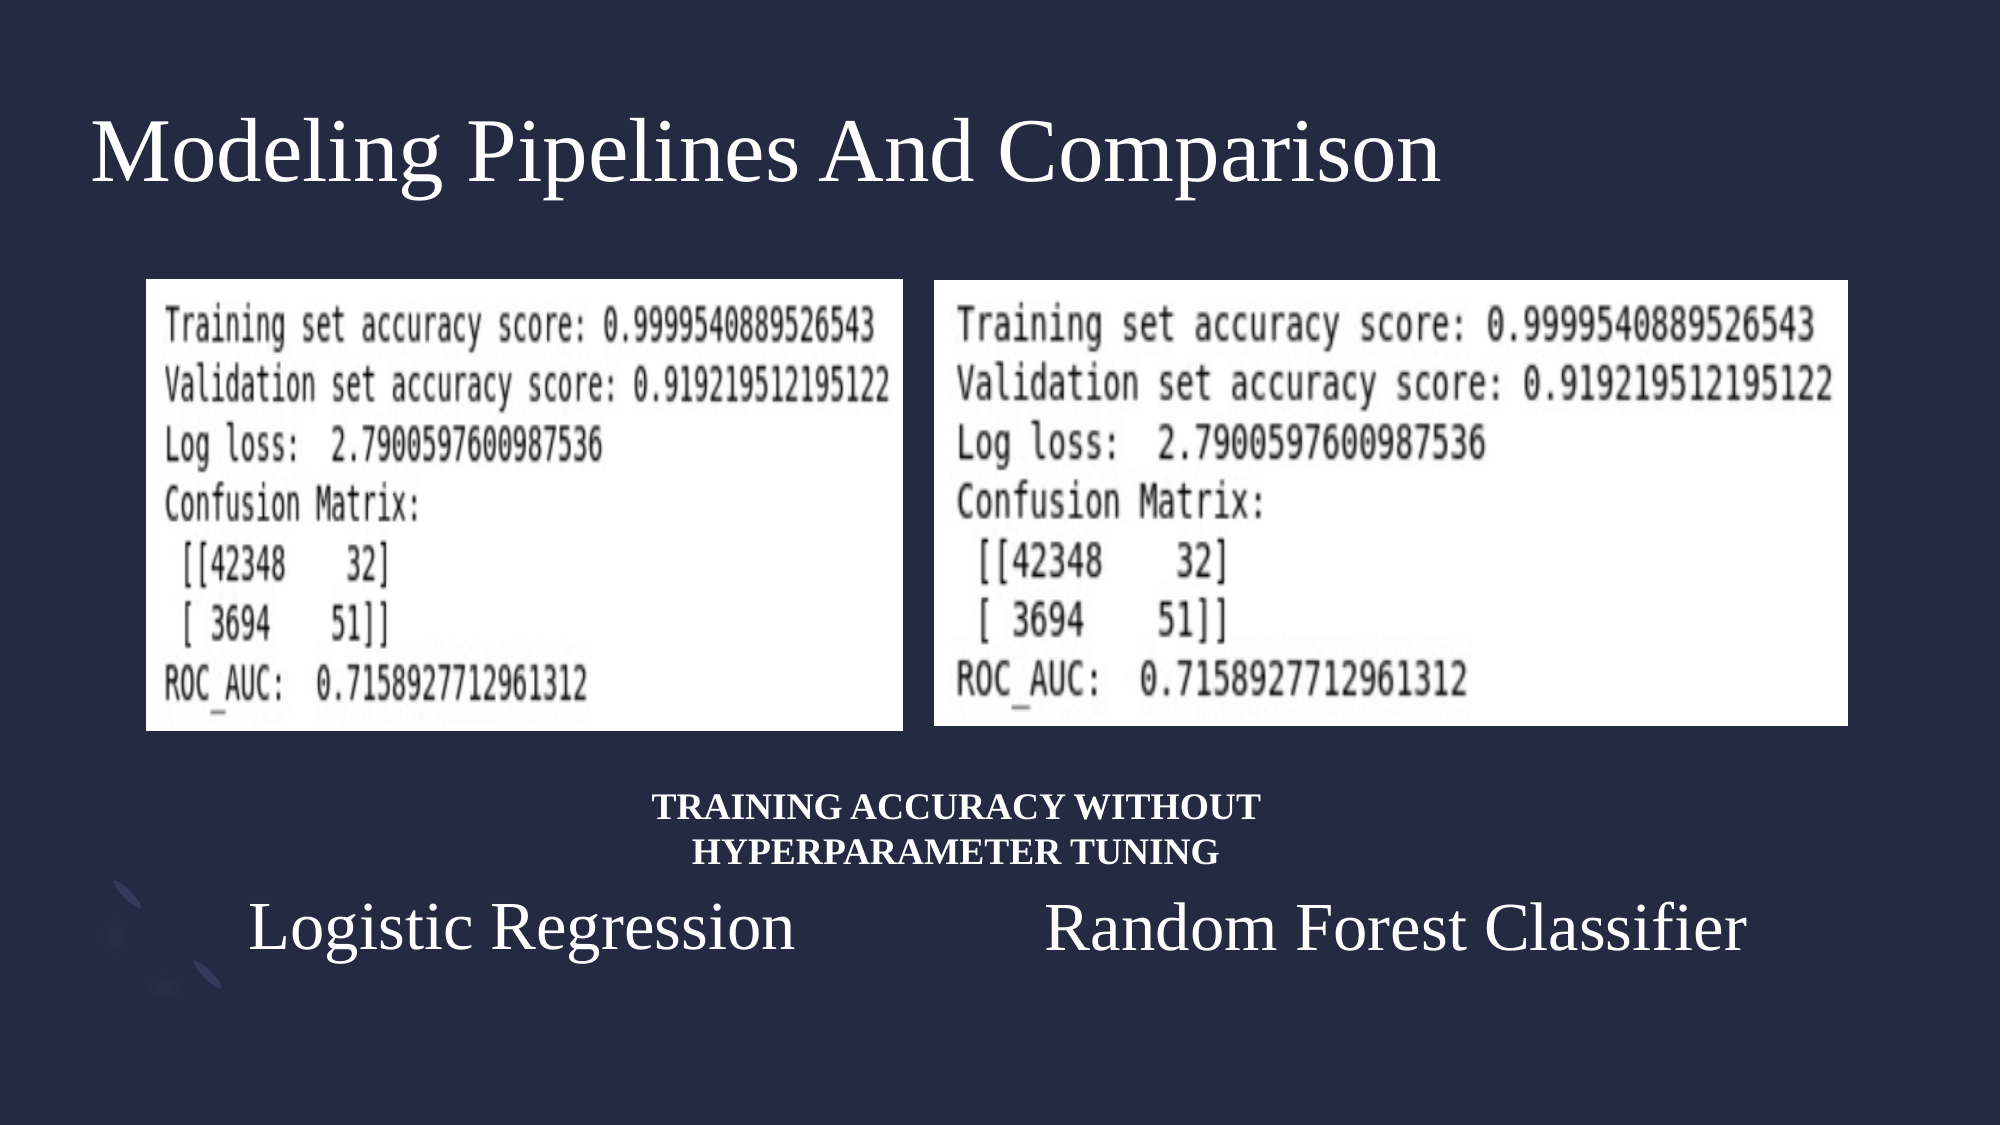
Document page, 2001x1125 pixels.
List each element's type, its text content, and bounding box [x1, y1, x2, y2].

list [90, 236, 1910, 1000]
picture [933, 280, 1848, 726]
title Modeling Pipelines And Comparison [90, 90, 1910, 236]
